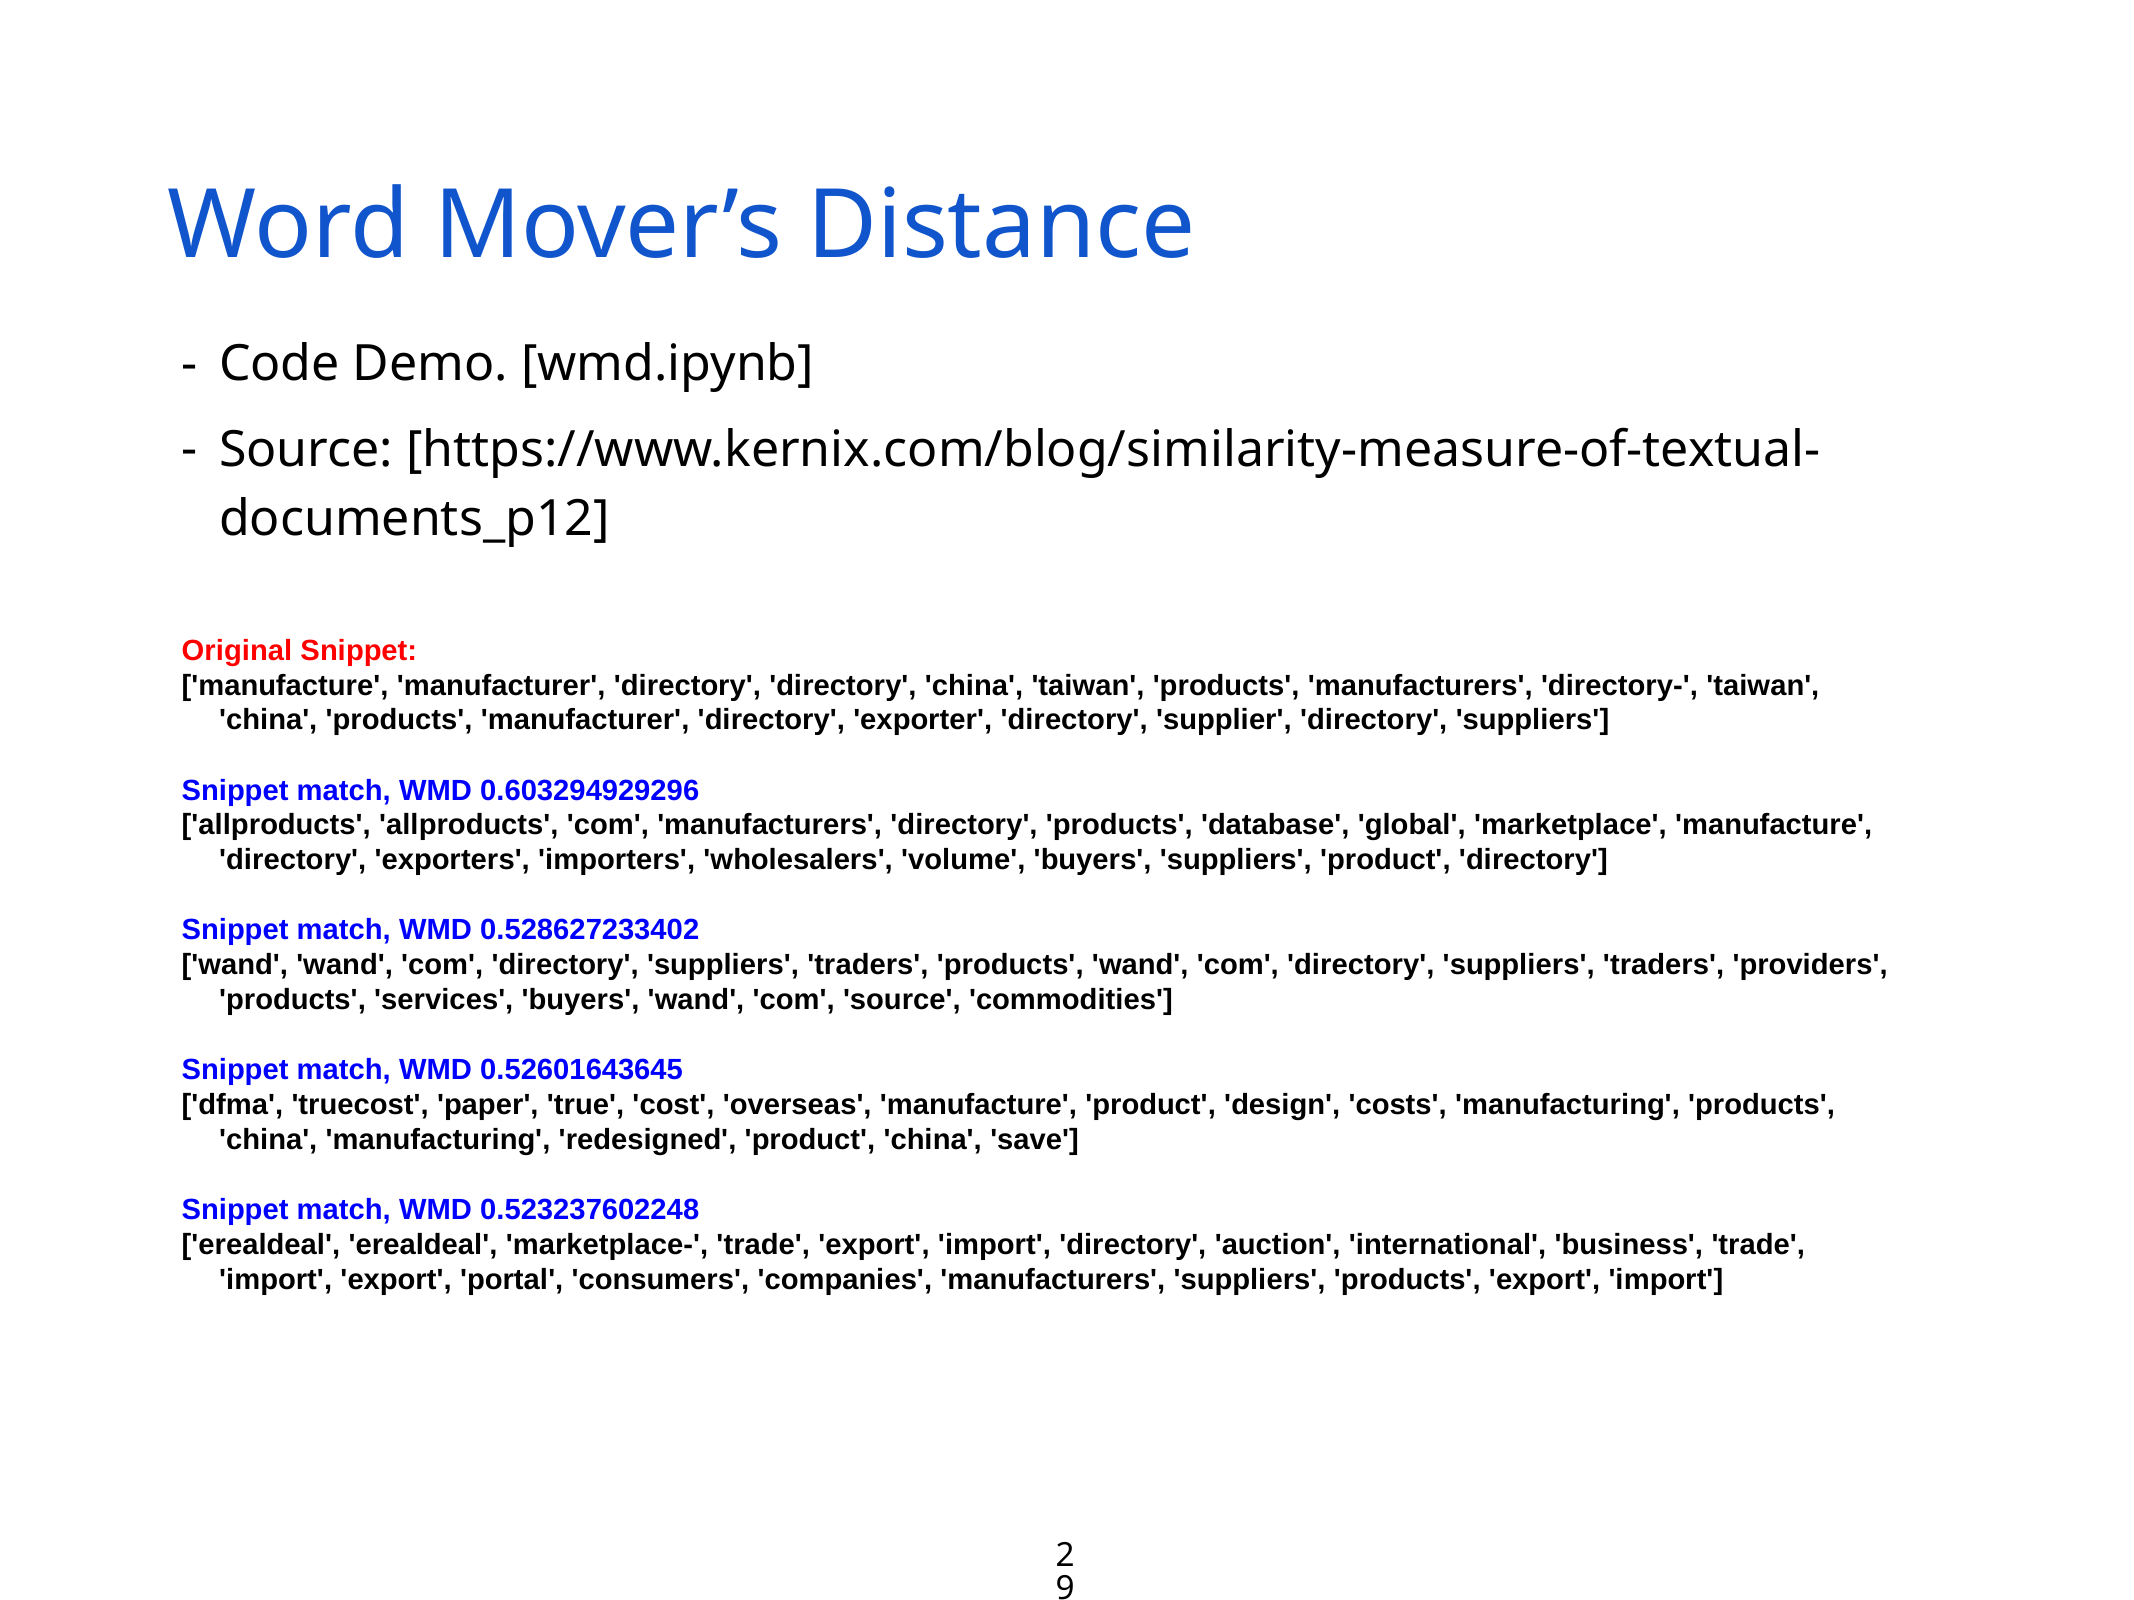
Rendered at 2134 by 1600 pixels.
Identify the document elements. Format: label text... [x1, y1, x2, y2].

text_box Code Demo. [wmd.ipynb] Source: [https://www.kernix.com/blog/similarity-measure-of-textual-documents_p12] Original Snippet: ['manufacture', 'manufacturer', 'directory', 'directory', 'china', 'taiwan', 'products', 'manufacturers', 'directory-', 'taiwan', 'china', 'products', 'manufacturer', 'directory', 'exporter', 'directory', 'supplier', 'directory', 'suppliers'] Snippet match, WMD 0.603294929296 ['allproducts', 'allproducts', 'com', 'manufacturers', 'directory', 'products', 'database', 'global', 'marketplace', 'manufacture', 'directory', 'exporters', 'importers', 'wholesalers', 'volume', 'buyers', 'suppliers', 'product', 'directory'] Snippet match, WMD 0.528627233402 ['wand', 'wand', 'com', 'directory', 'suppliers', 'traders', 'products', 'wand', 'com', 'directory', 'suppliers', 'traders', 'providers', 'products', 'services', 'buyers', 'wand', 'com', 'source', 'commodities'] Snippet match, WMD 0.52601643645 ['dfma', 'truecost', 'paper', 'true', 'cost', 'overseas', 'manufacture', 'product', 'design', 'costs', 'manufacturing', 'products', 'china', 'manufacturing', 'redesigned', 'product', 'china', 'save'] Snippet match, WMD 0.523237602248 ['erealdeal', 'erealdeal', 'marketplace-', 'trade', 'export', 'import', 'directory', 'auction', 'international', 'business', 'trade', 'import', 'export', 'portal', 'consumers', 'companies', 'manufacturers', 'suppliers', 'products', 'export', 'import'] [129, 314, 1942, 988]
text_box [79, 287, 1900, 1319]
title Word Mover’s Distance [156, 41, 1978, 396]
text_box ‹#› [1047, 1524, 1085, 1579]
